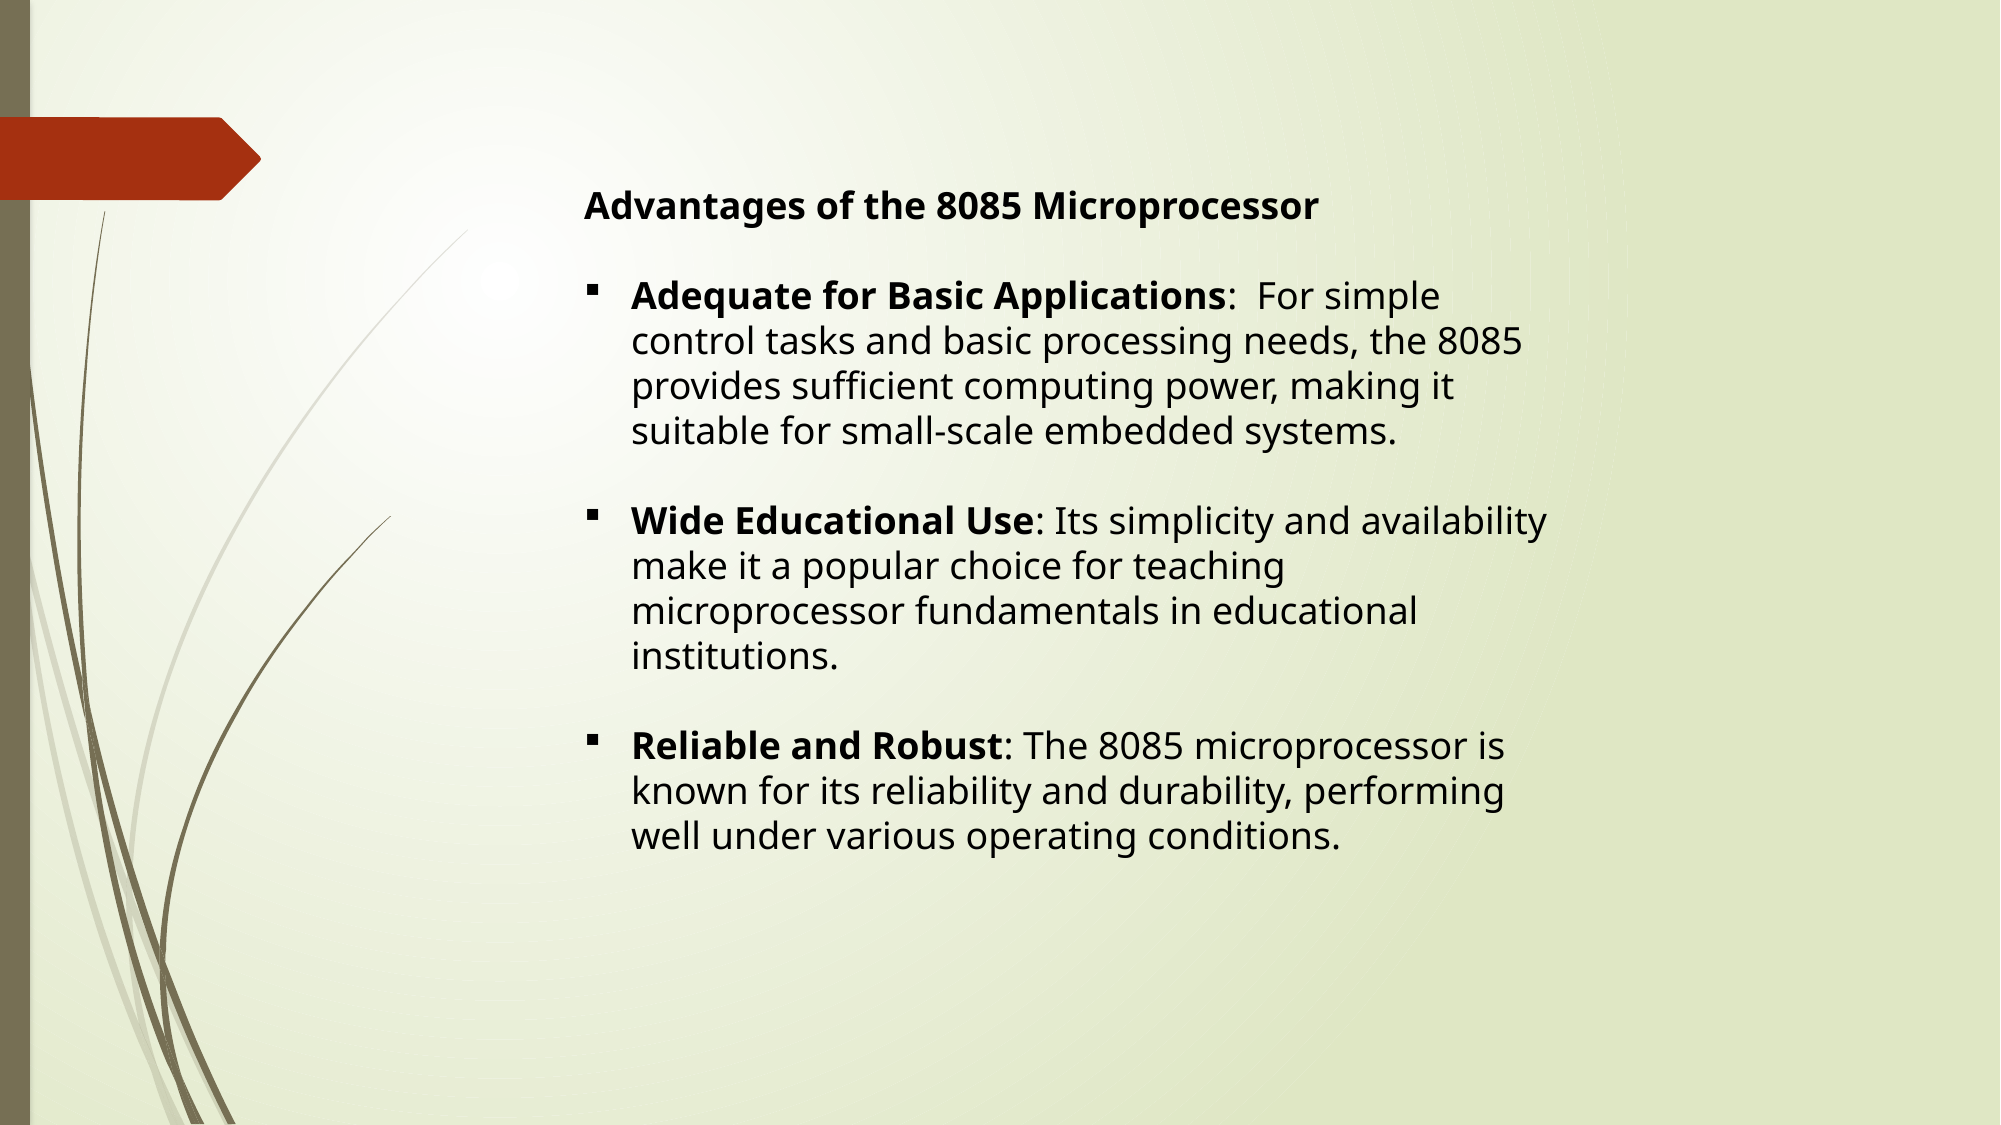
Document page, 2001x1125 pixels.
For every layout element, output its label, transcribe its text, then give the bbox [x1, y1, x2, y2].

text_box Advantages of the 8085 Microprocessor Adequate for Basic Applications: For simple control tasks and basic processing needs, the 8085 provides sufficient computing power, making it suitable for small-scale embedded systems. Wide Educational Use: Its simplicity and availability make it a popular choice for teaching microprocessor fundamentals in educational institutions. Reliable and Robust: The 8085 microprocessor is known for its reliability and durability, performing well under various operating conditions. [569, 174, 1570, 910]
